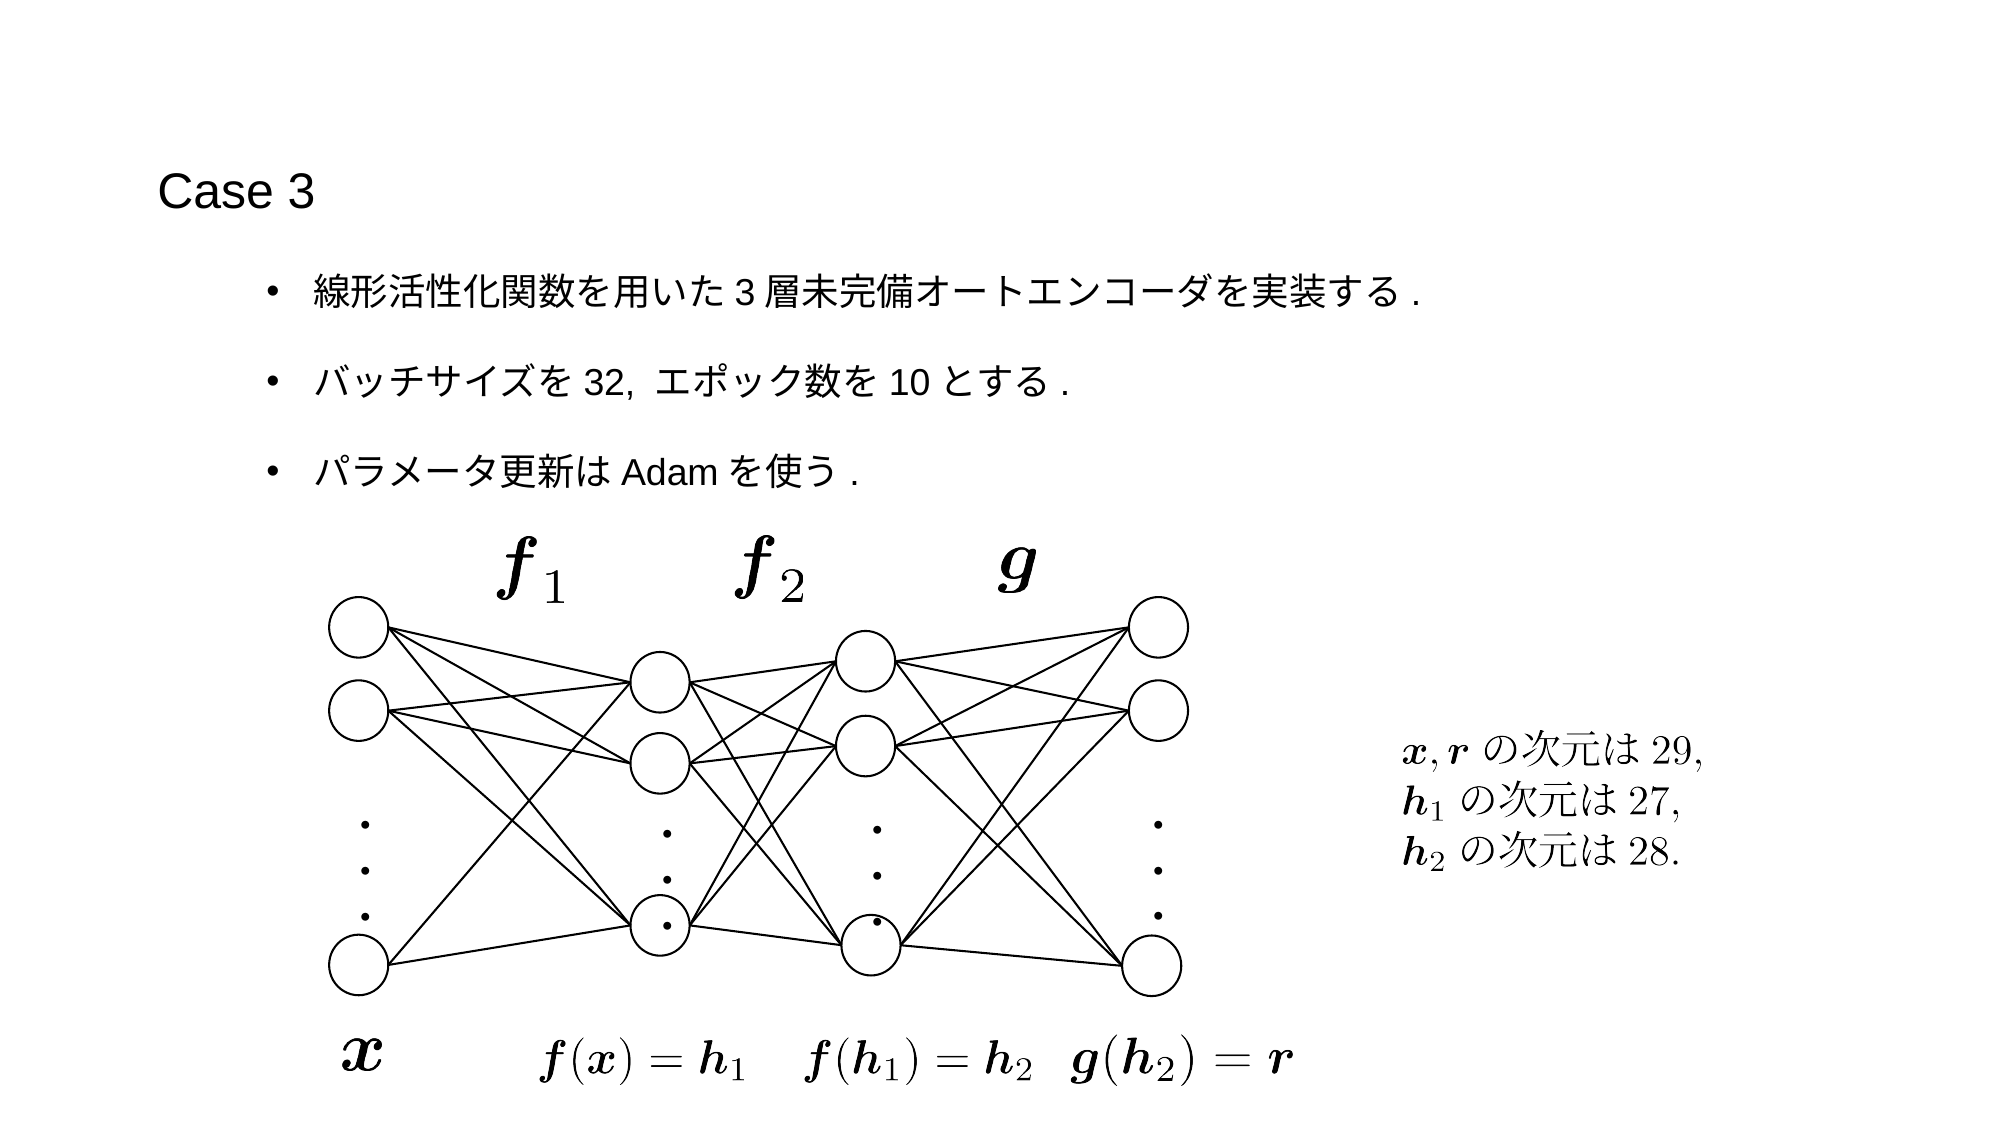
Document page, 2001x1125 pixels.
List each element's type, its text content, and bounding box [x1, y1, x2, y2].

text_box 線形活性化関数を用いた3層未完備オートエンコーダを実装する. バッチサイズを32, エポック数を10とする. パラメータ更新はAdamを使う. [251, 260, 1436, 501]
picture [1402, 730, 1701, 871]
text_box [320, 535, 1293, 1086]
text_box Case 3 [142, 151, 808, 227]
